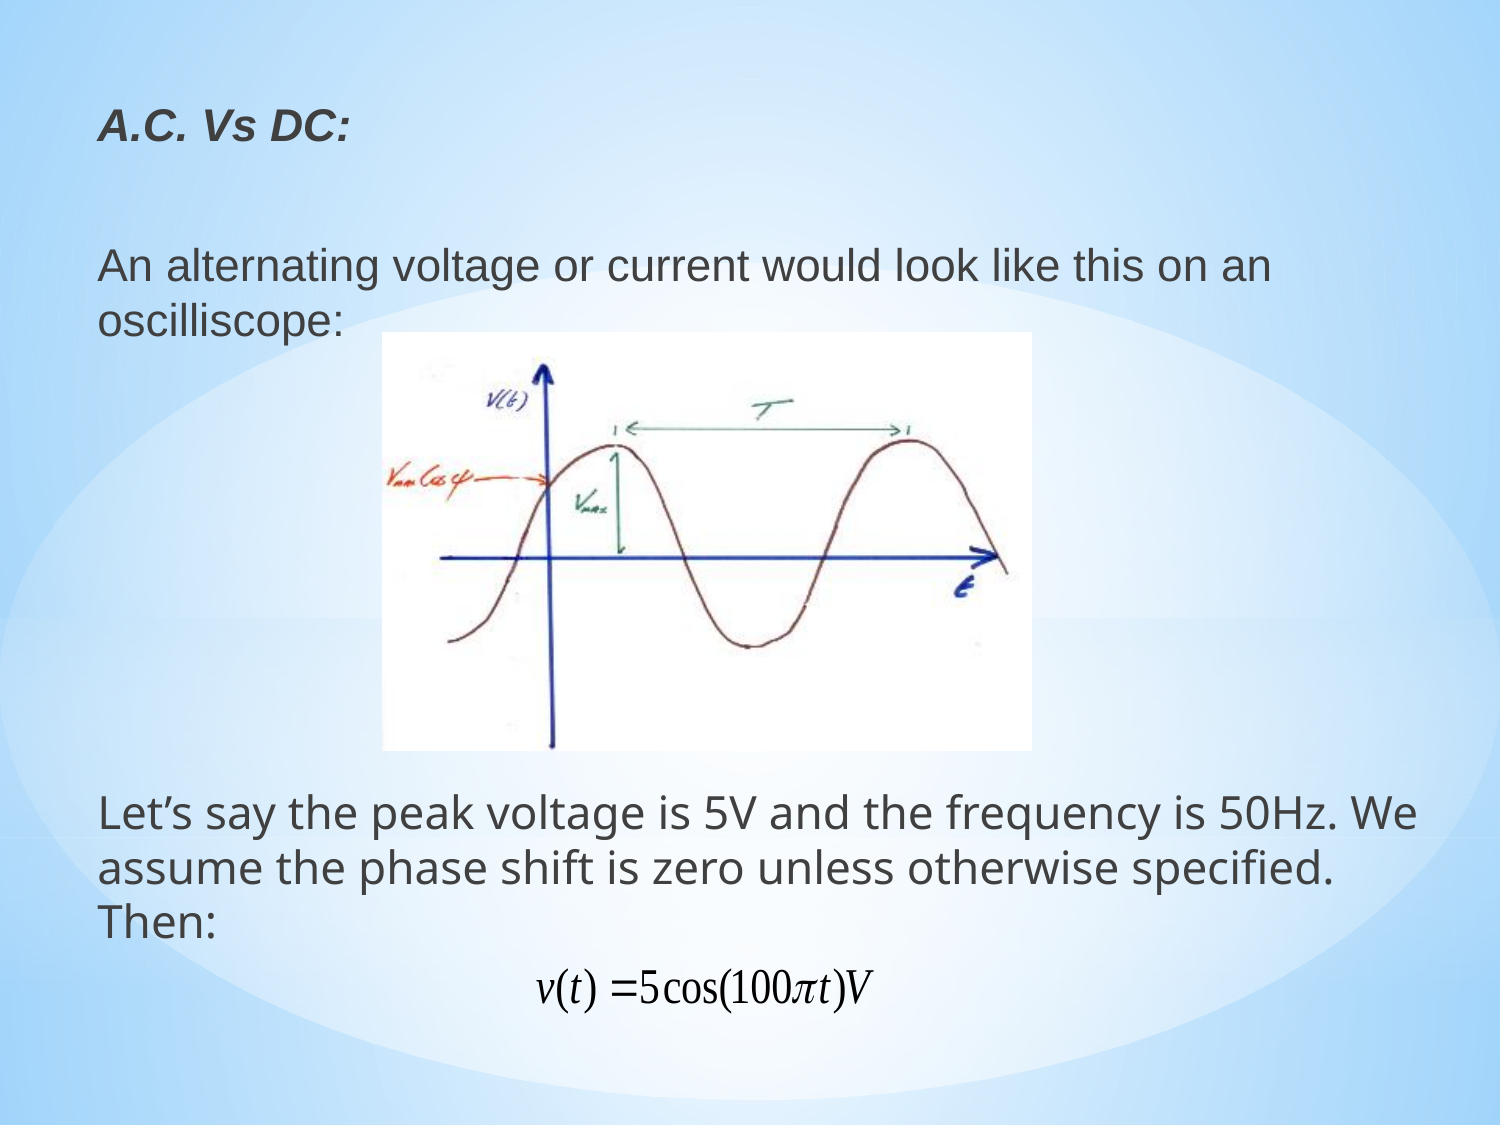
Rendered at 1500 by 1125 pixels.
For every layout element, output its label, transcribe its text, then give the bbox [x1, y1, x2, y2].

list A.C. Vs DC: An alternating voltage or current would look like this on an oscilliscope: Let’s say the peak voltage is 5V and the frequency is 50Hz. We assume the phase shift is zero unless otherwise specified. Then: [74, 12, 1451, 1107]
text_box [531, 959, 883, 1023]
picture [381, 332, 1032, 752]
